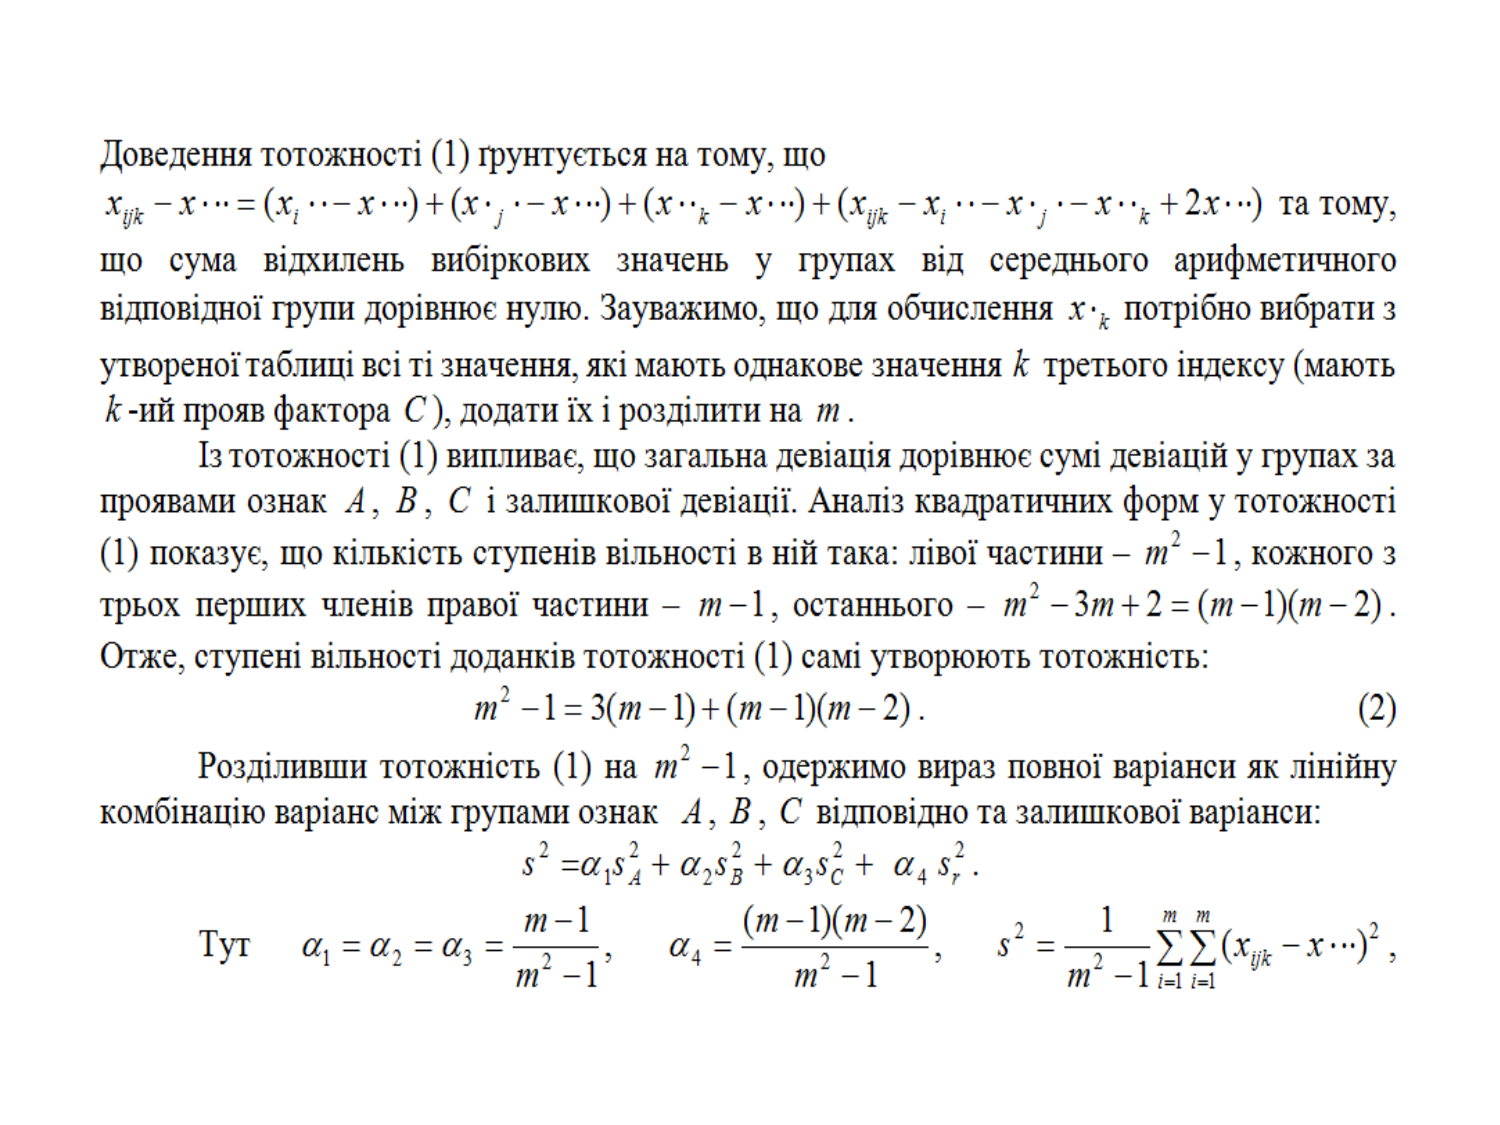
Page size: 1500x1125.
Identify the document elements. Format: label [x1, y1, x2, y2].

list [88, 136, 1411, 1006]
